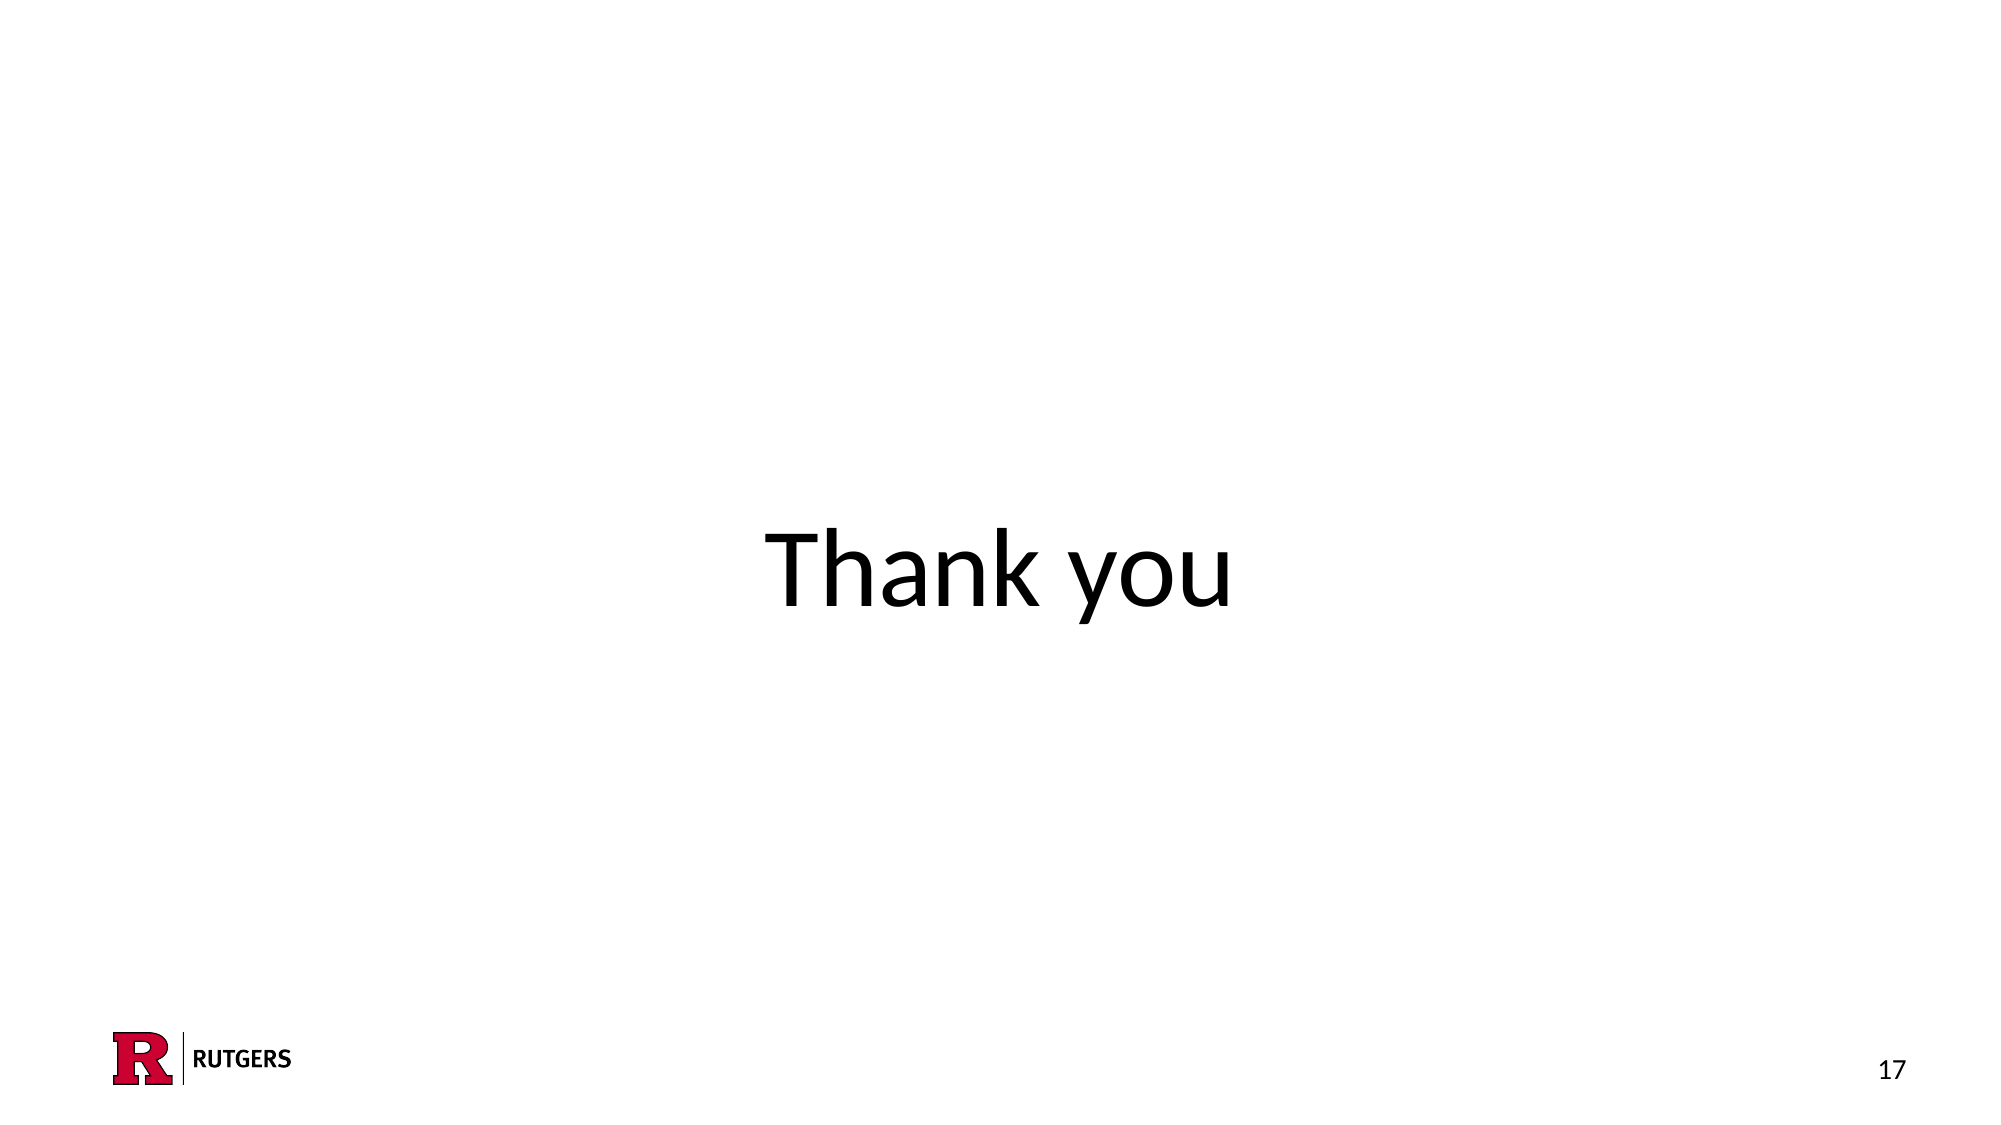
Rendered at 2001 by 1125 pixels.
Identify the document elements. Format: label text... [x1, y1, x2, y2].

slide_number 17 [1862, 1042, 1954, 1103]
text_box Thank you [749, 486, 1251, 637]
picture [113, 1032, 291, 1085]
